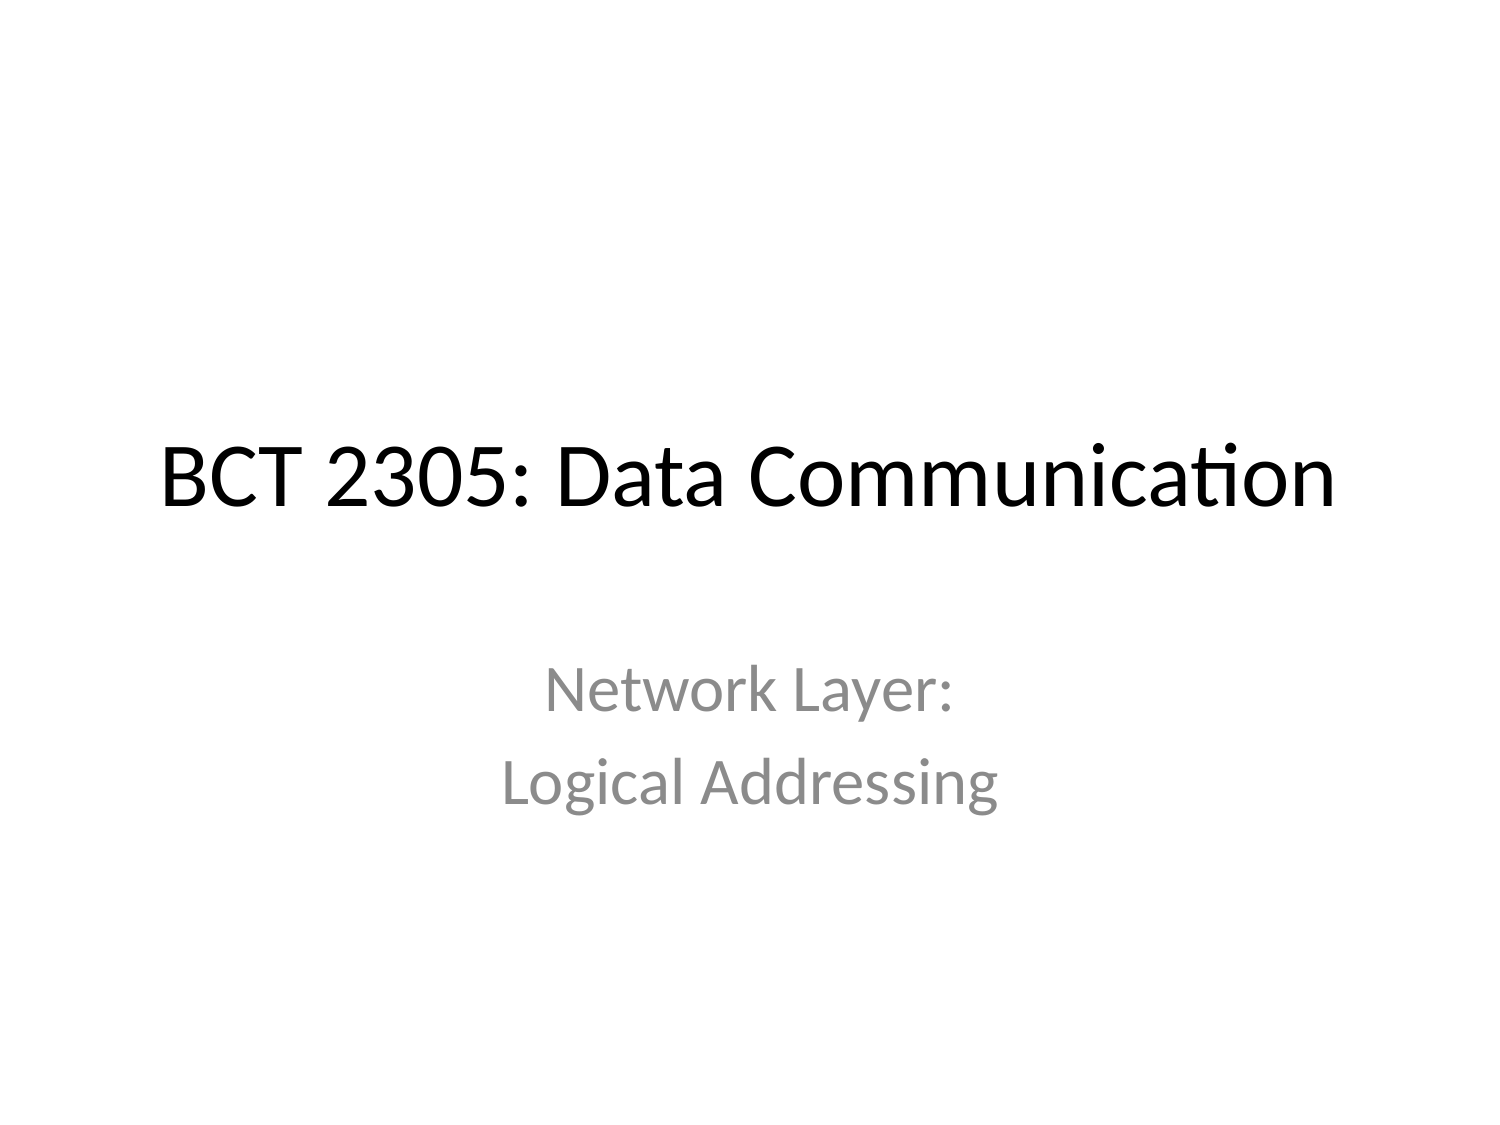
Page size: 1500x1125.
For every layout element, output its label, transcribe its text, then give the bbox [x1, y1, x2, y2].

subtitle Network Layer: Logical Addressing [225, 637, 1275, 925]
title BCT 2305: Data Communication [112, 349, 1388, 591]
